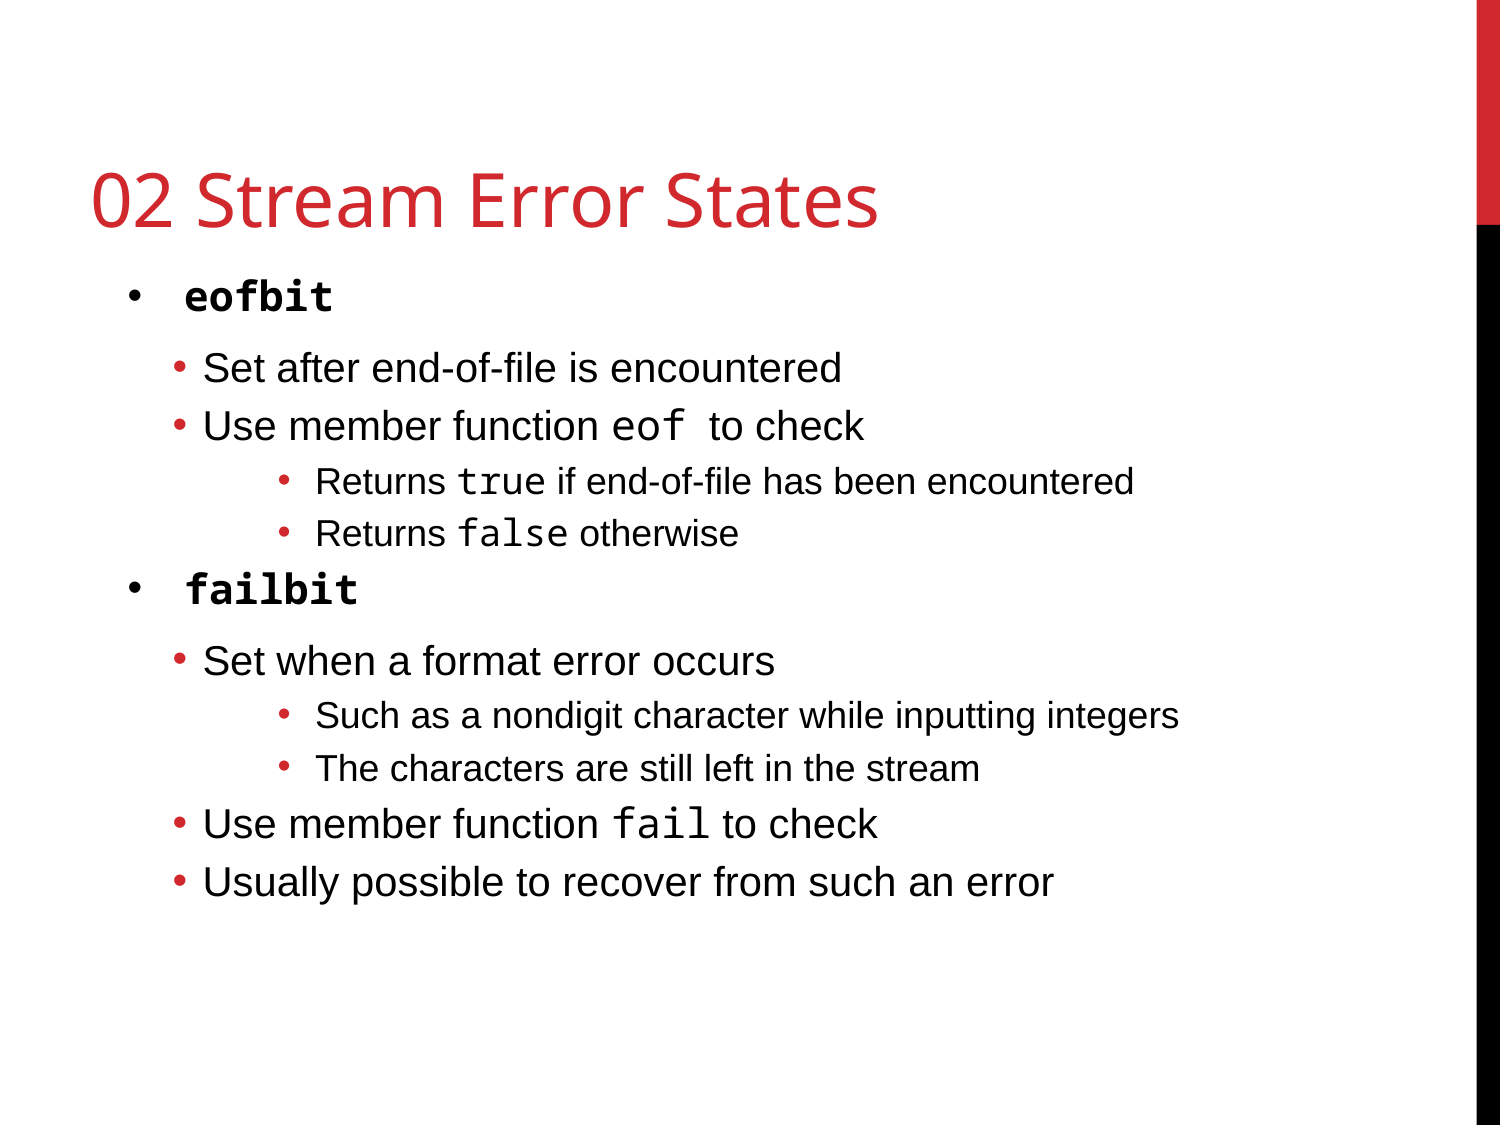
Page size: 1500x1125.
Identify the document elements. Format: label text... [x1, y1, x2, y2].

title 02 Stream Error States [75, 24, 1250, 250]
list eofbit Set after end-of-file is encountered Use member function eof to check Returns true if end-of-file has been encountered Returns false otherwise failbit Set when a format error occurs Such as a nondigit character while inputting integers The characters are still left in the stream Use member function fail to check Usually possible to recover from such an error [112, 262, 1425, 1100]
